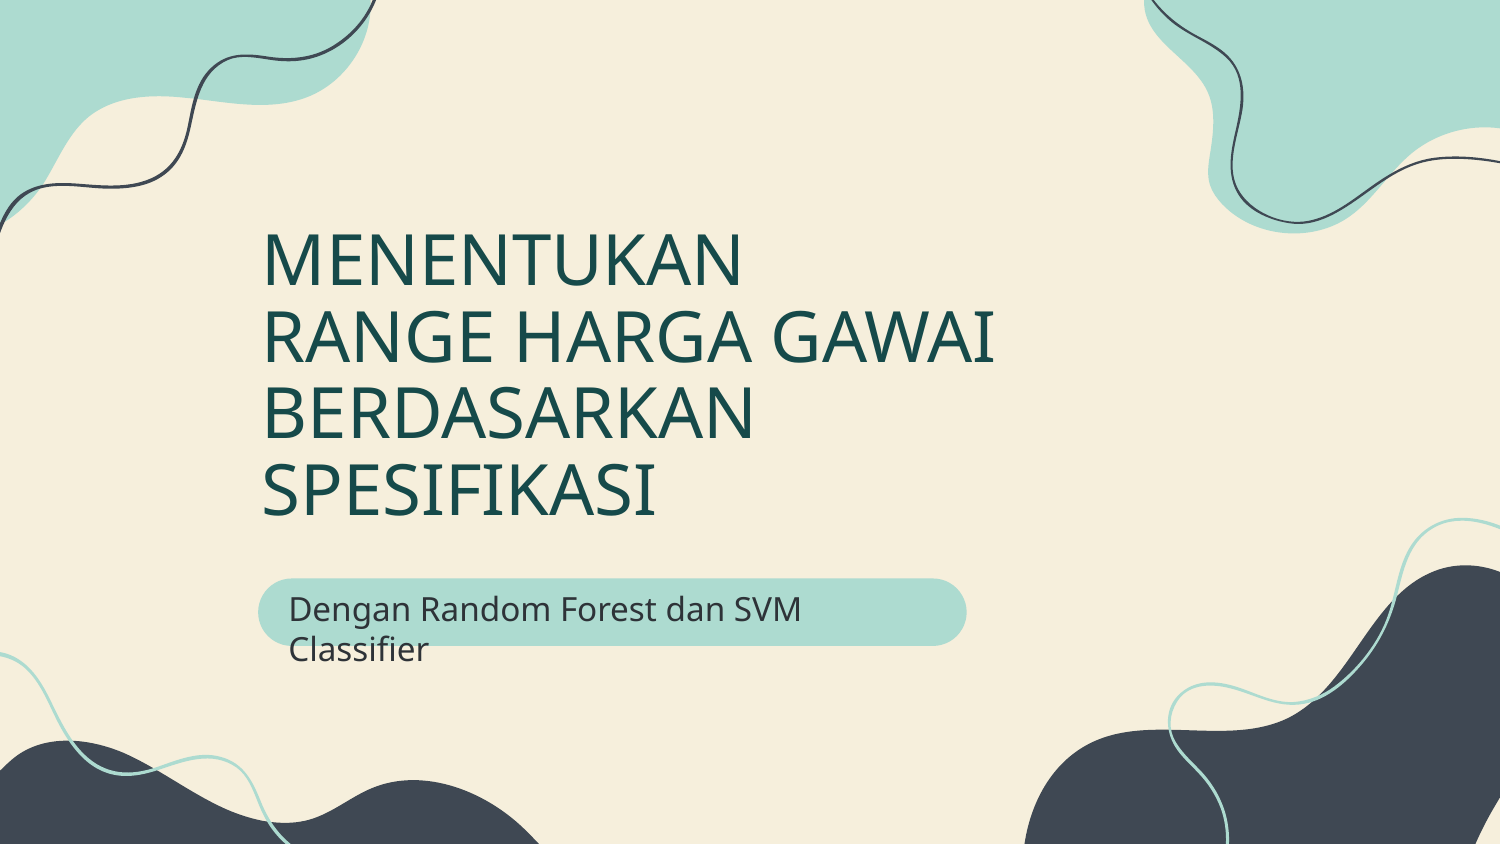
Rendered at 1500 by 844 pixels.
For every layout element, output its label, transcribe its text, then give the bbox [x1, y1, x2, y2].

subtitle Dengan Random Forest dan SVM Classifier [288, 588, 933, 637]
title MENENTUKAN RANGE HARGA GAWAI BERDASARKAN SPESIFIKASI [261, 224, 1102, 540]
text_box [258, 578, 967, 646]
